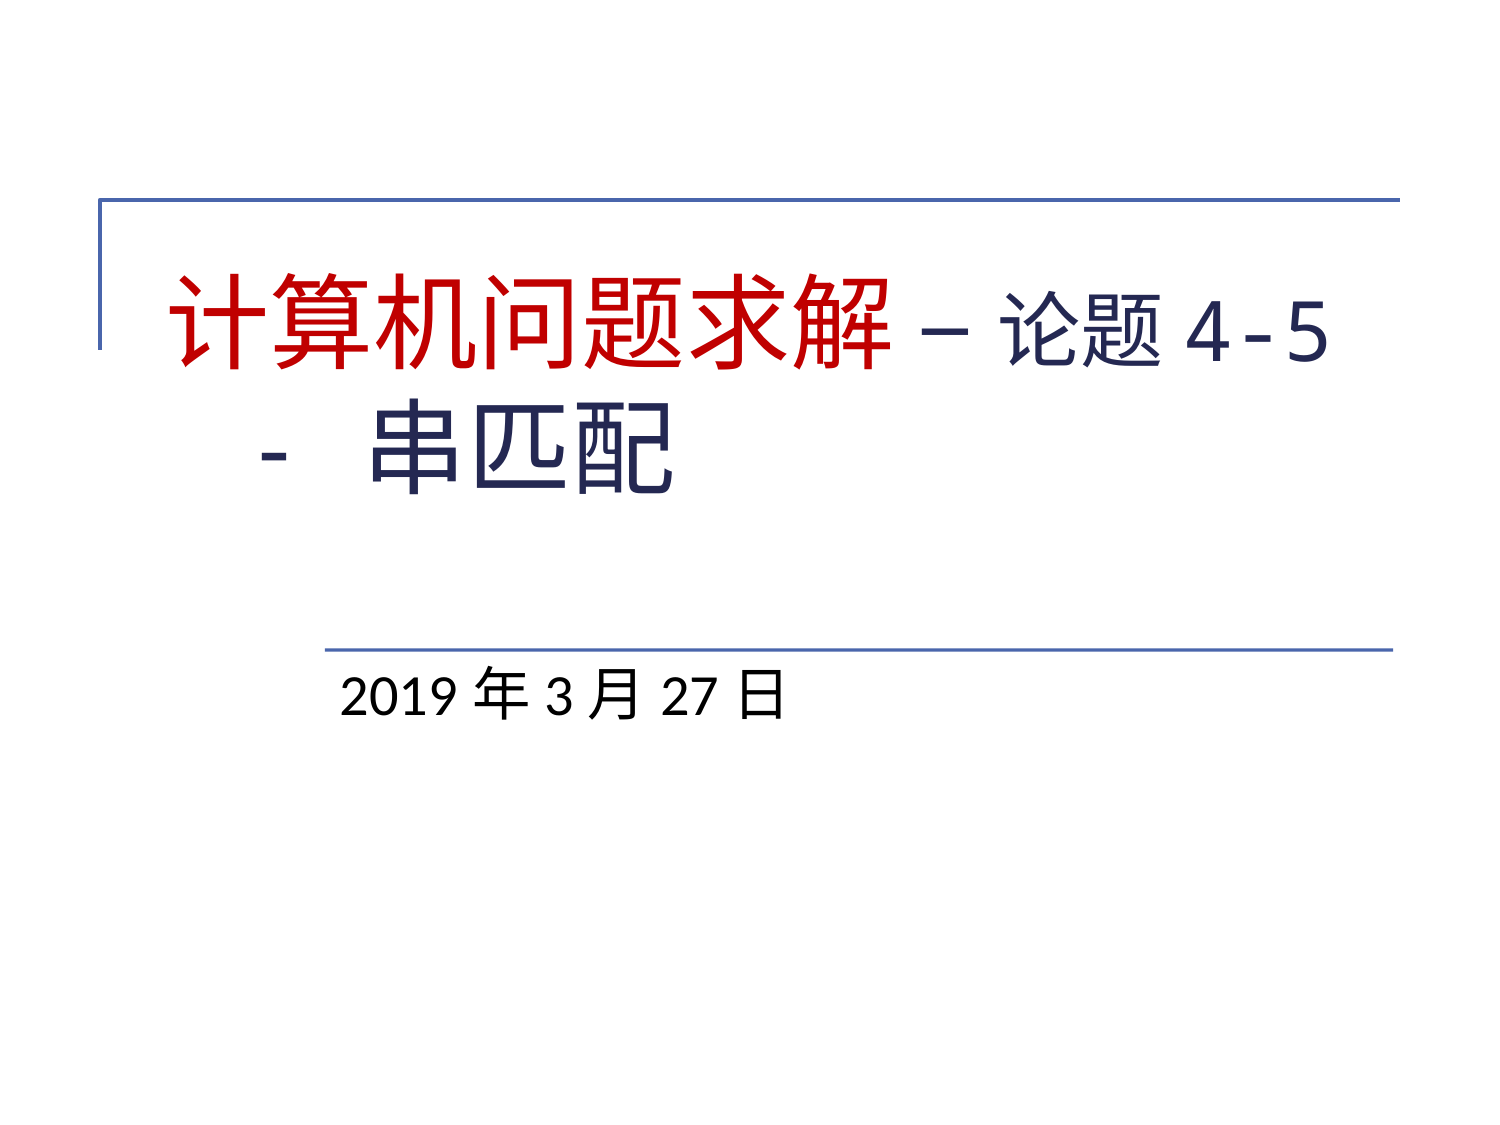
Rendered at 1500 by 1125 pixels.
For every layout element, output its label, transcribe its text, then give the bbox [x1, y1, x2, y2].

title 计算机问题求解 – 论题4-5 - 串匹配 [150, 249, 1401, 538]
subtitle 2019年3月27日 [324, 650, 1400, 938]
